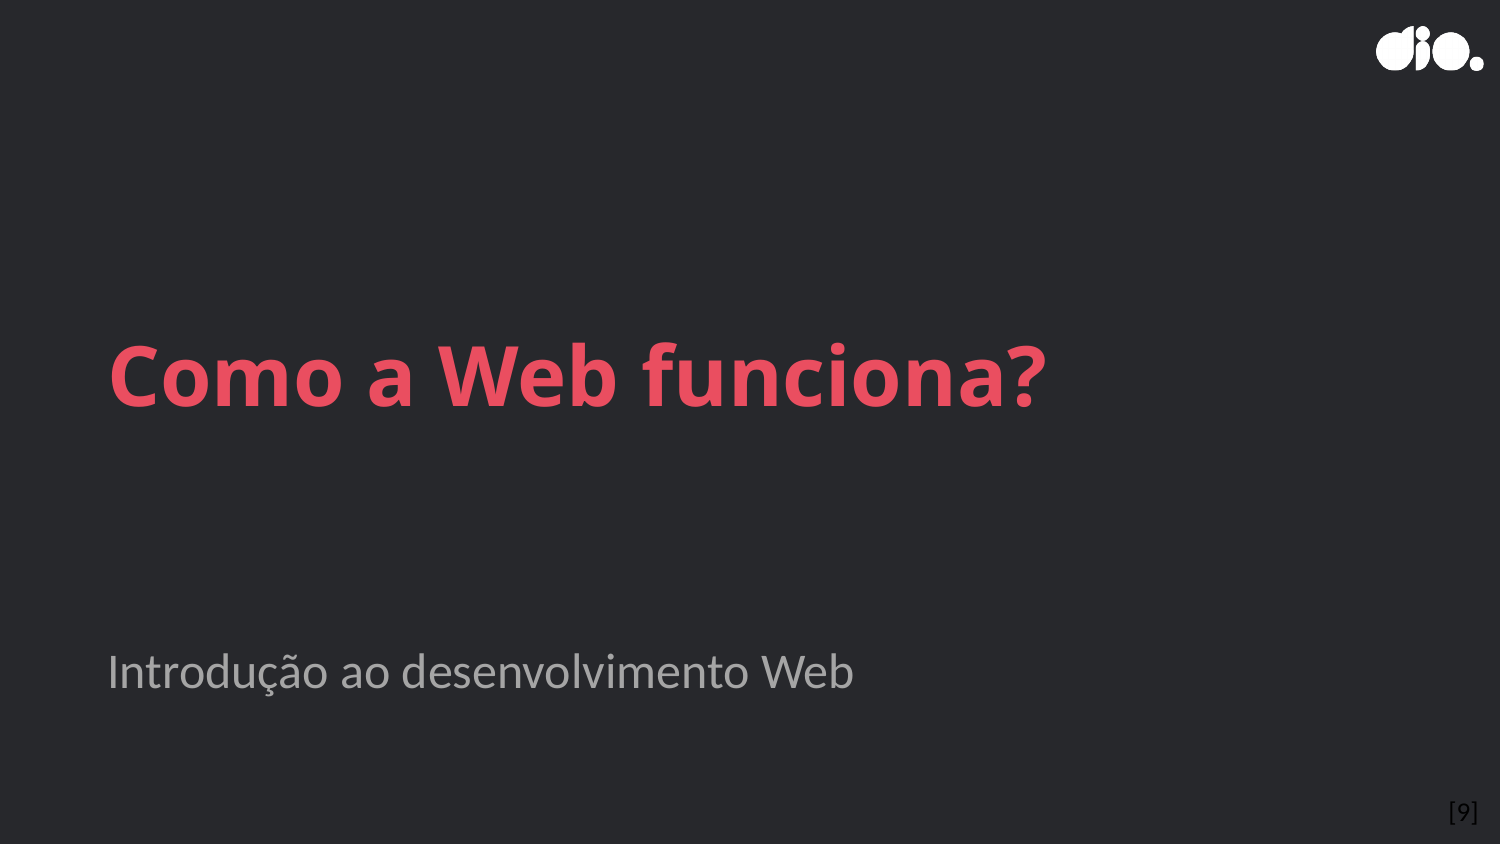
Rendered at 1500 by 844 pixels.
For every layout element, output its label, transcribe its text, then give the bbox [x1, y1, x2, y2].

slide_number [8] [1403, 779, 1494, 844]
picture [1376, 26, 1484, 71]
text_box Introdução ao desenvolvimento Web [92, 635, 1309, 701]
text_box Como a Web funciona? [92, 292, 1309, 558]
